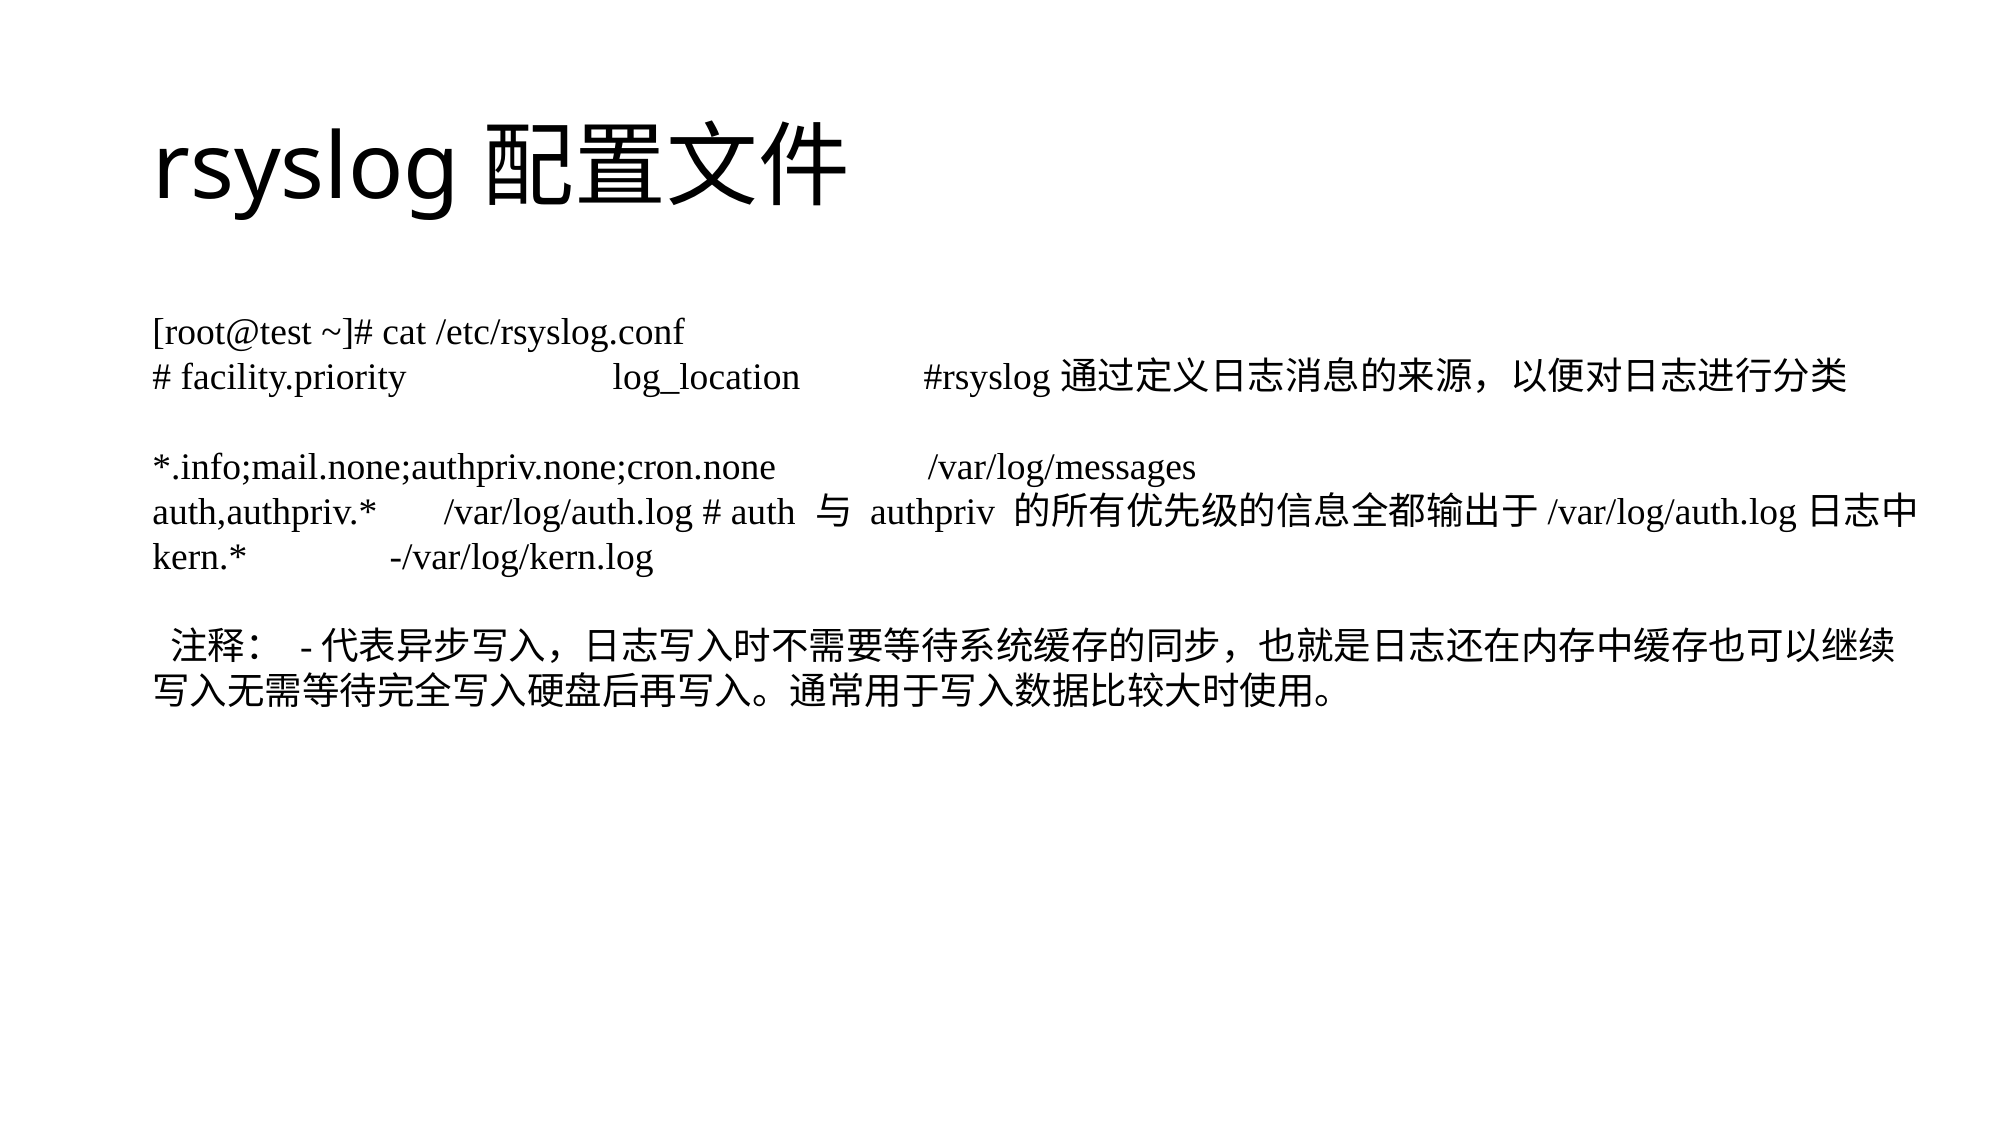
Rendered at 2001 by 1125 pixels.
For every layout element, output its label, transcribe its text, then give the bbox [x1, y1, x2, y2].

title rsyslog配置文件 [137, 59, 1863, 278]
list [root@test ~]# cat /etc/rsyslog.conf # facility.priority log_location #rsyslog通过定义日志消息的来源，以便对日志进行分类 *.info;mail.none;authpriv.none;cron.none /var/log/messages auth,authpriv.* /var/log/auth.log # auth 与 authpriv 的所有优先级的信息全都输出于/var/log/auth.log日志中 kern.* -/var/log/kern.log 注释： -代表异步写入，日志写入时不需要等待系统缓存的同步，也就是日志还在内存中缓存也可以继续写入无需等待完全写入硬盘后再写入。通常用于写入数据比较大时使用。 [137, 299, 1935, 1014]
